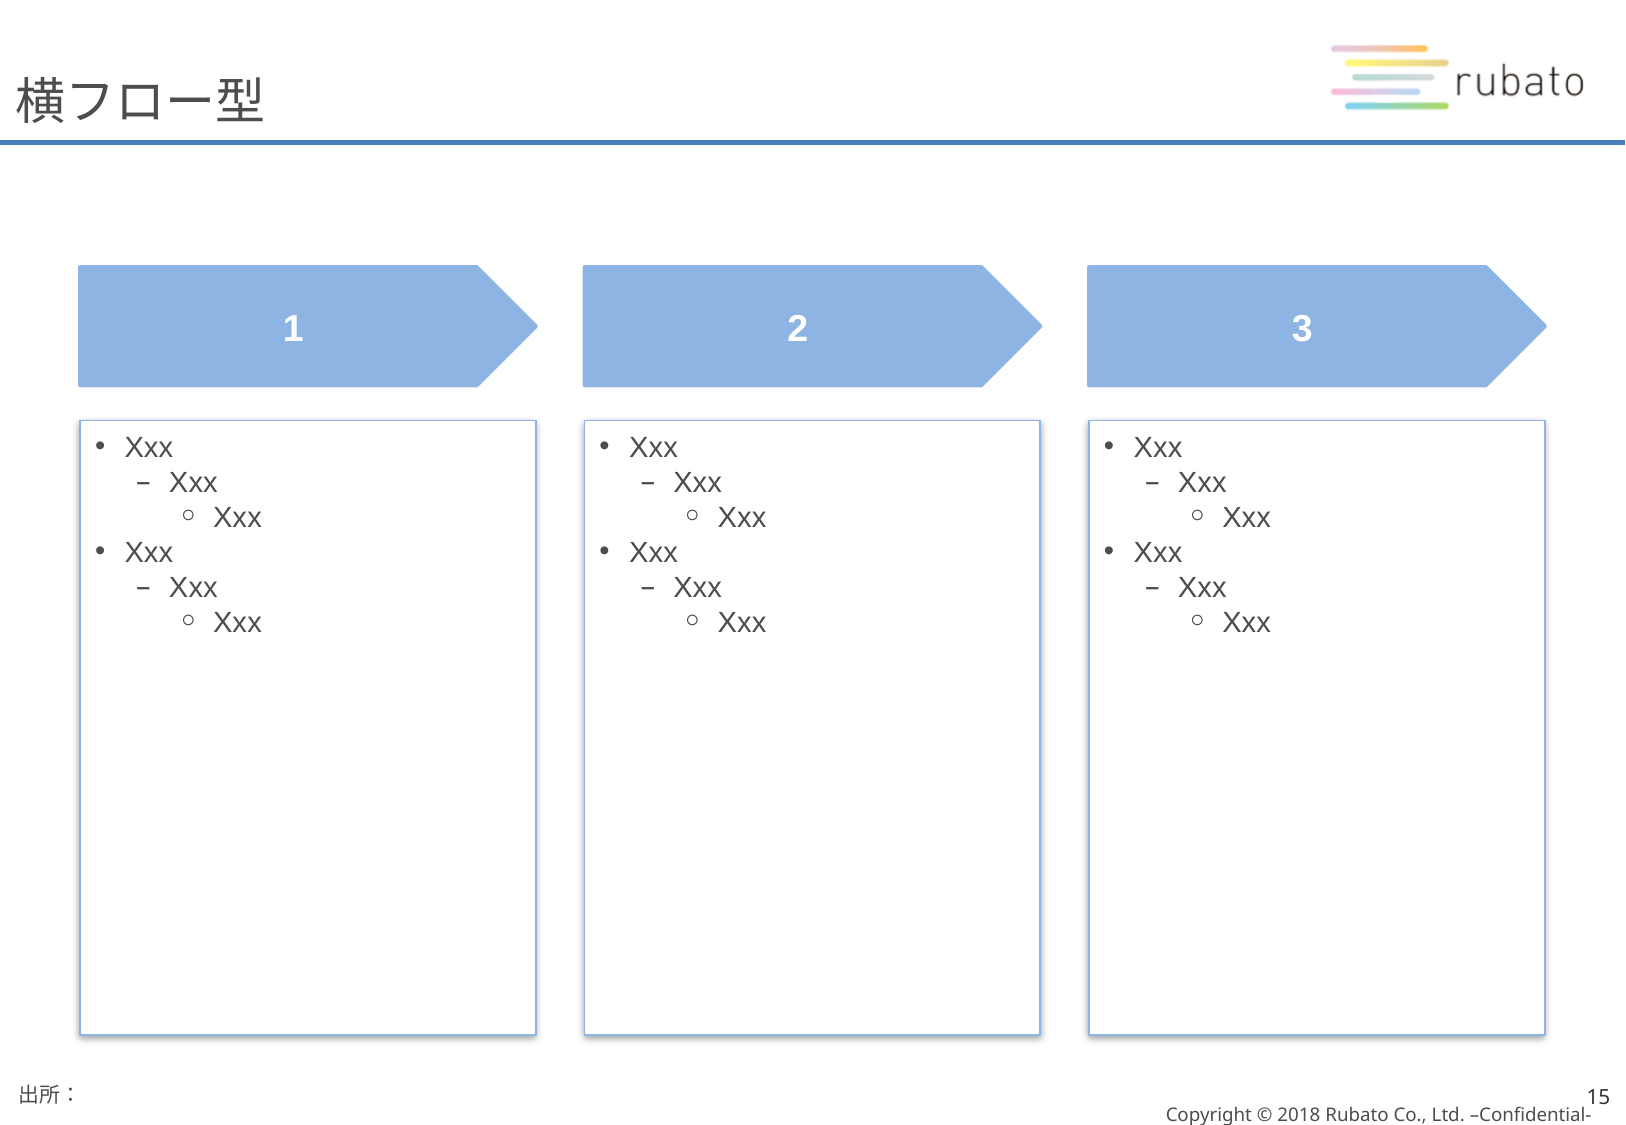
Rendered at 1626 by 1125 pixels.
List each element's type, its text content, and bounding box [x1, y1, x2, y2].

text_box 1 [78, 265, 538, 388]
text_box Xxx Xxx Xxx Xxx Xxx Xxx [584, 420, 1041, 1036]
text_box Xxx Xxx Xxx Xxx Xxx Xxx [79, 420, 537, 1036]
text_box 3 [1087, 265, 1547, 388]
slide_number 15 [1245, 1067, 1625, 1125]
footer 出所： [3, 1063, 1143, 1124]
text_box 2 [582, 265, 1043, 388]
title 横フロー型 [0, 0, 1478, 138]
text_box Xxx Xxx Xxx Xxx Xxx Xxx [1088, 420, 1546, 1036]
picture [1478, 24, 1595, 138]
